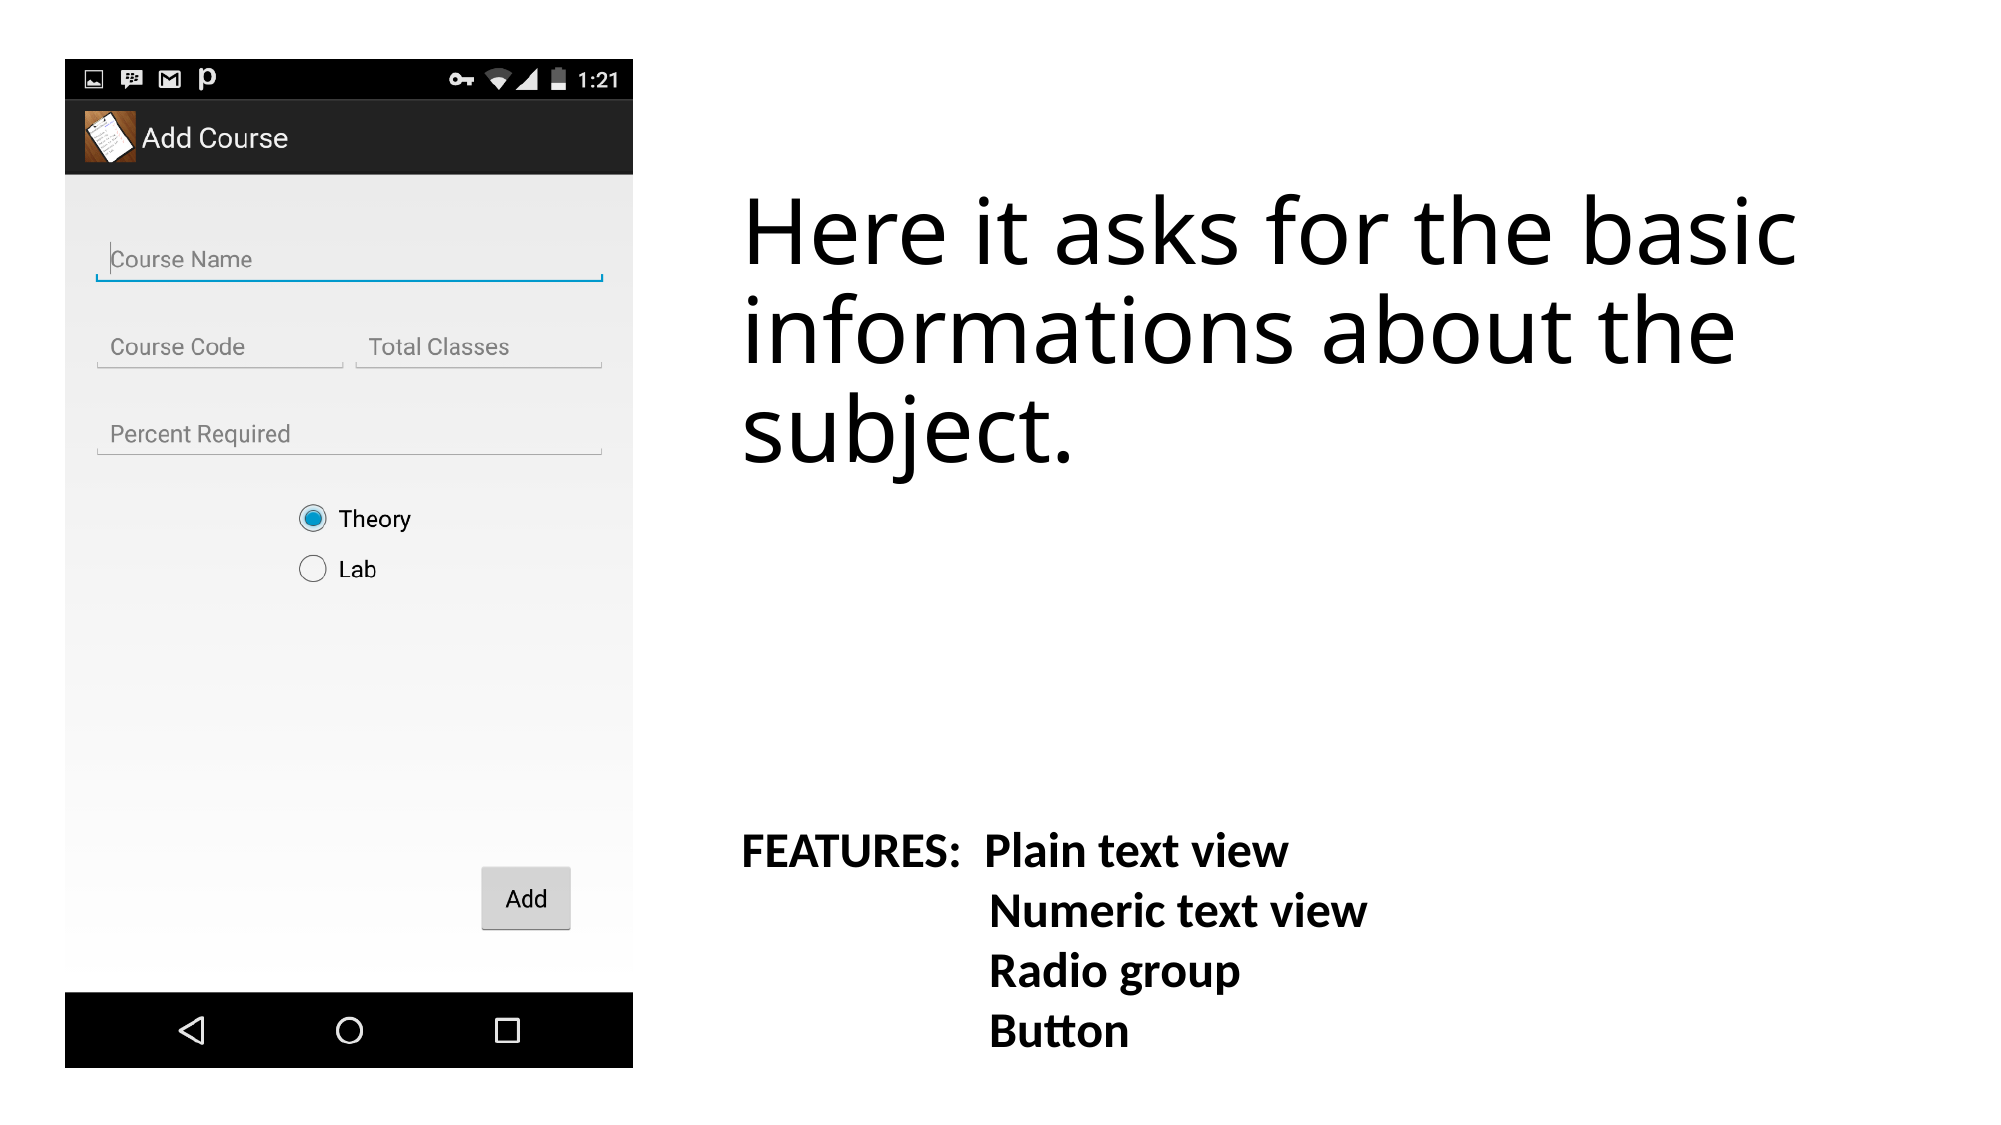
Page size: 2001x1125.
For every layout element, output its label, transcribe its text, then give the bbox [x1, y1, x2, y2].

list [65, 59, 633, 1068]
title Here it asks for the basic informations about the subject. [726, 59, 1863, 719]
text_box FEATURES: Plain text view Numeric text view Radio group Button [726, 810, 1867, 1065]
